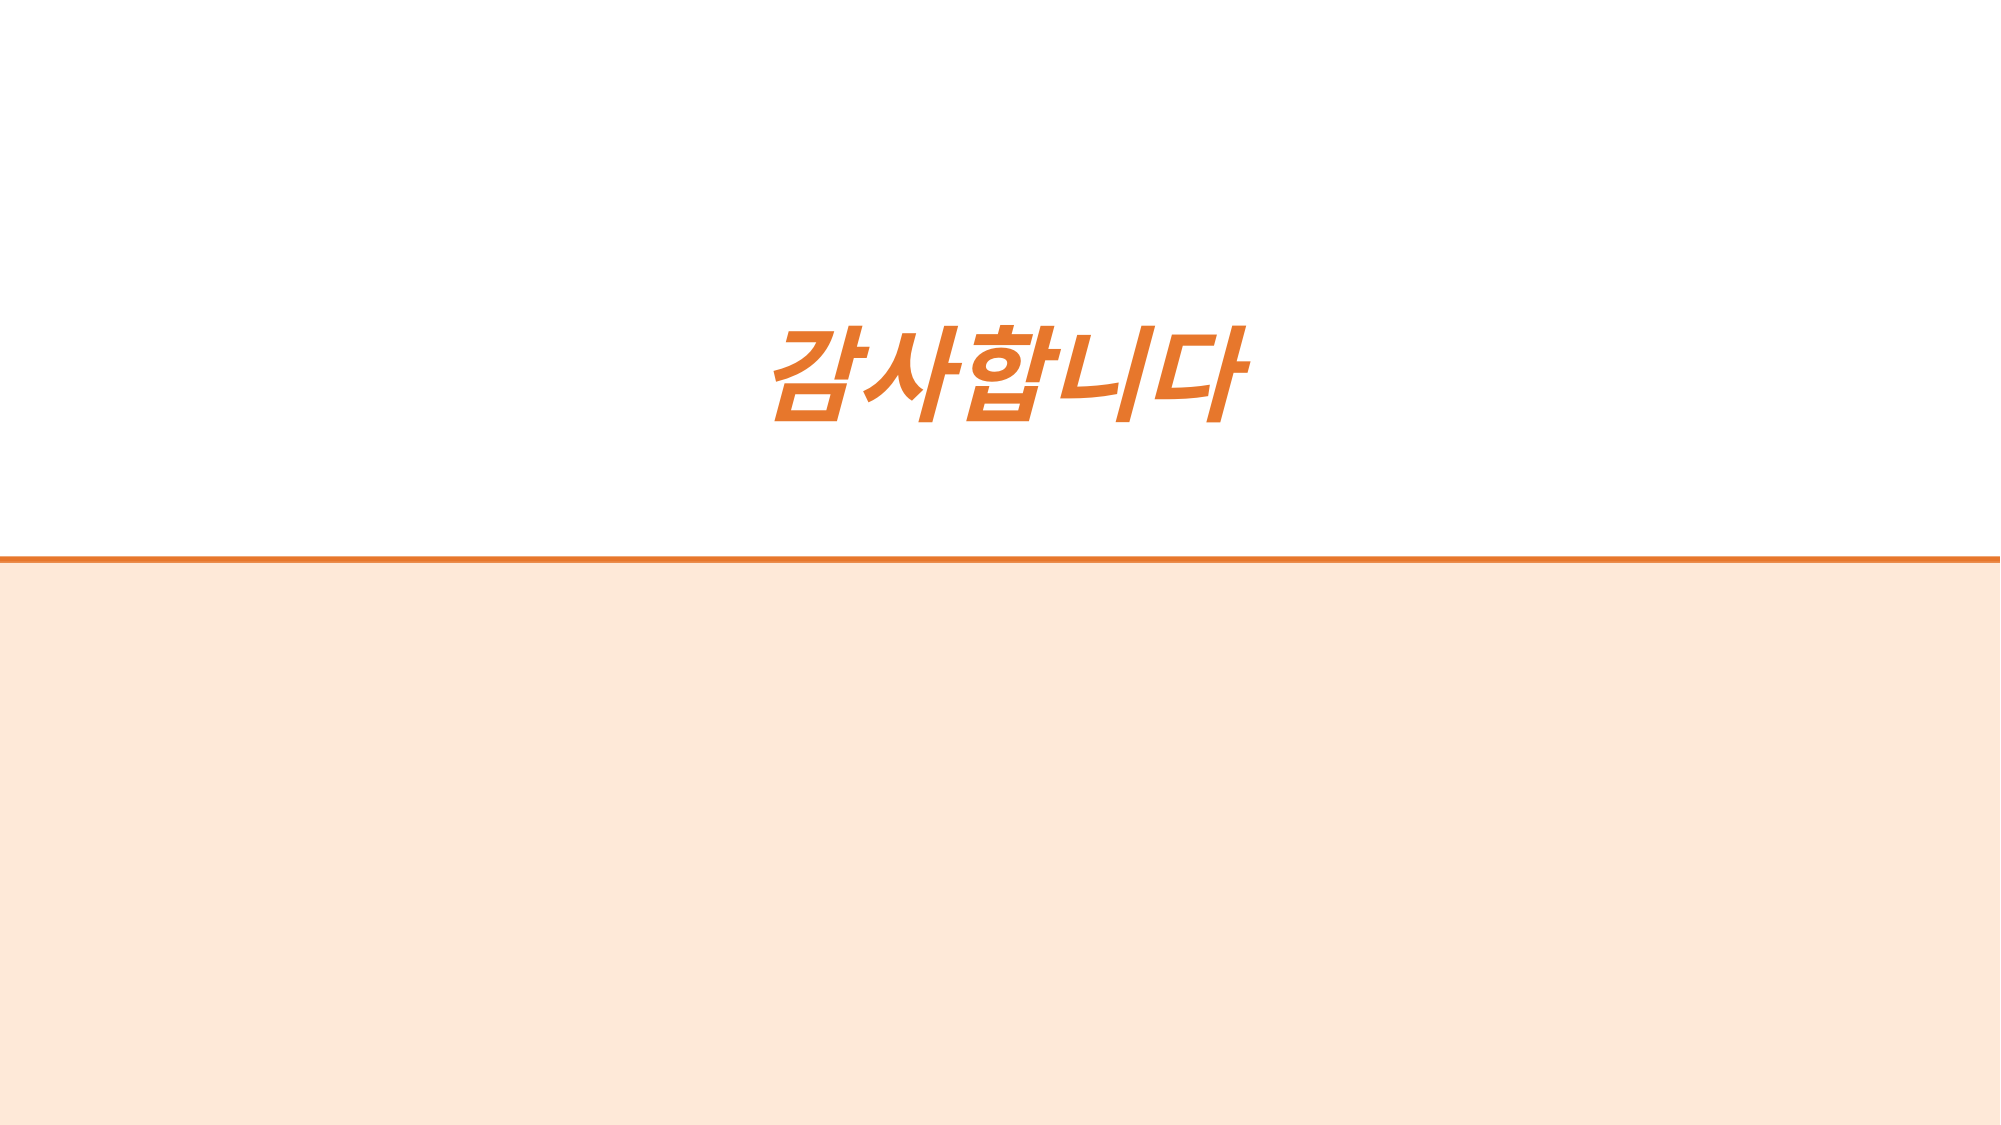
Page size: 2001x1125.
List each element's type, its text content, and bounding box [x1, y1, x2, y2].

text_box 감사합니다 [0, 0, 2000, 557]
